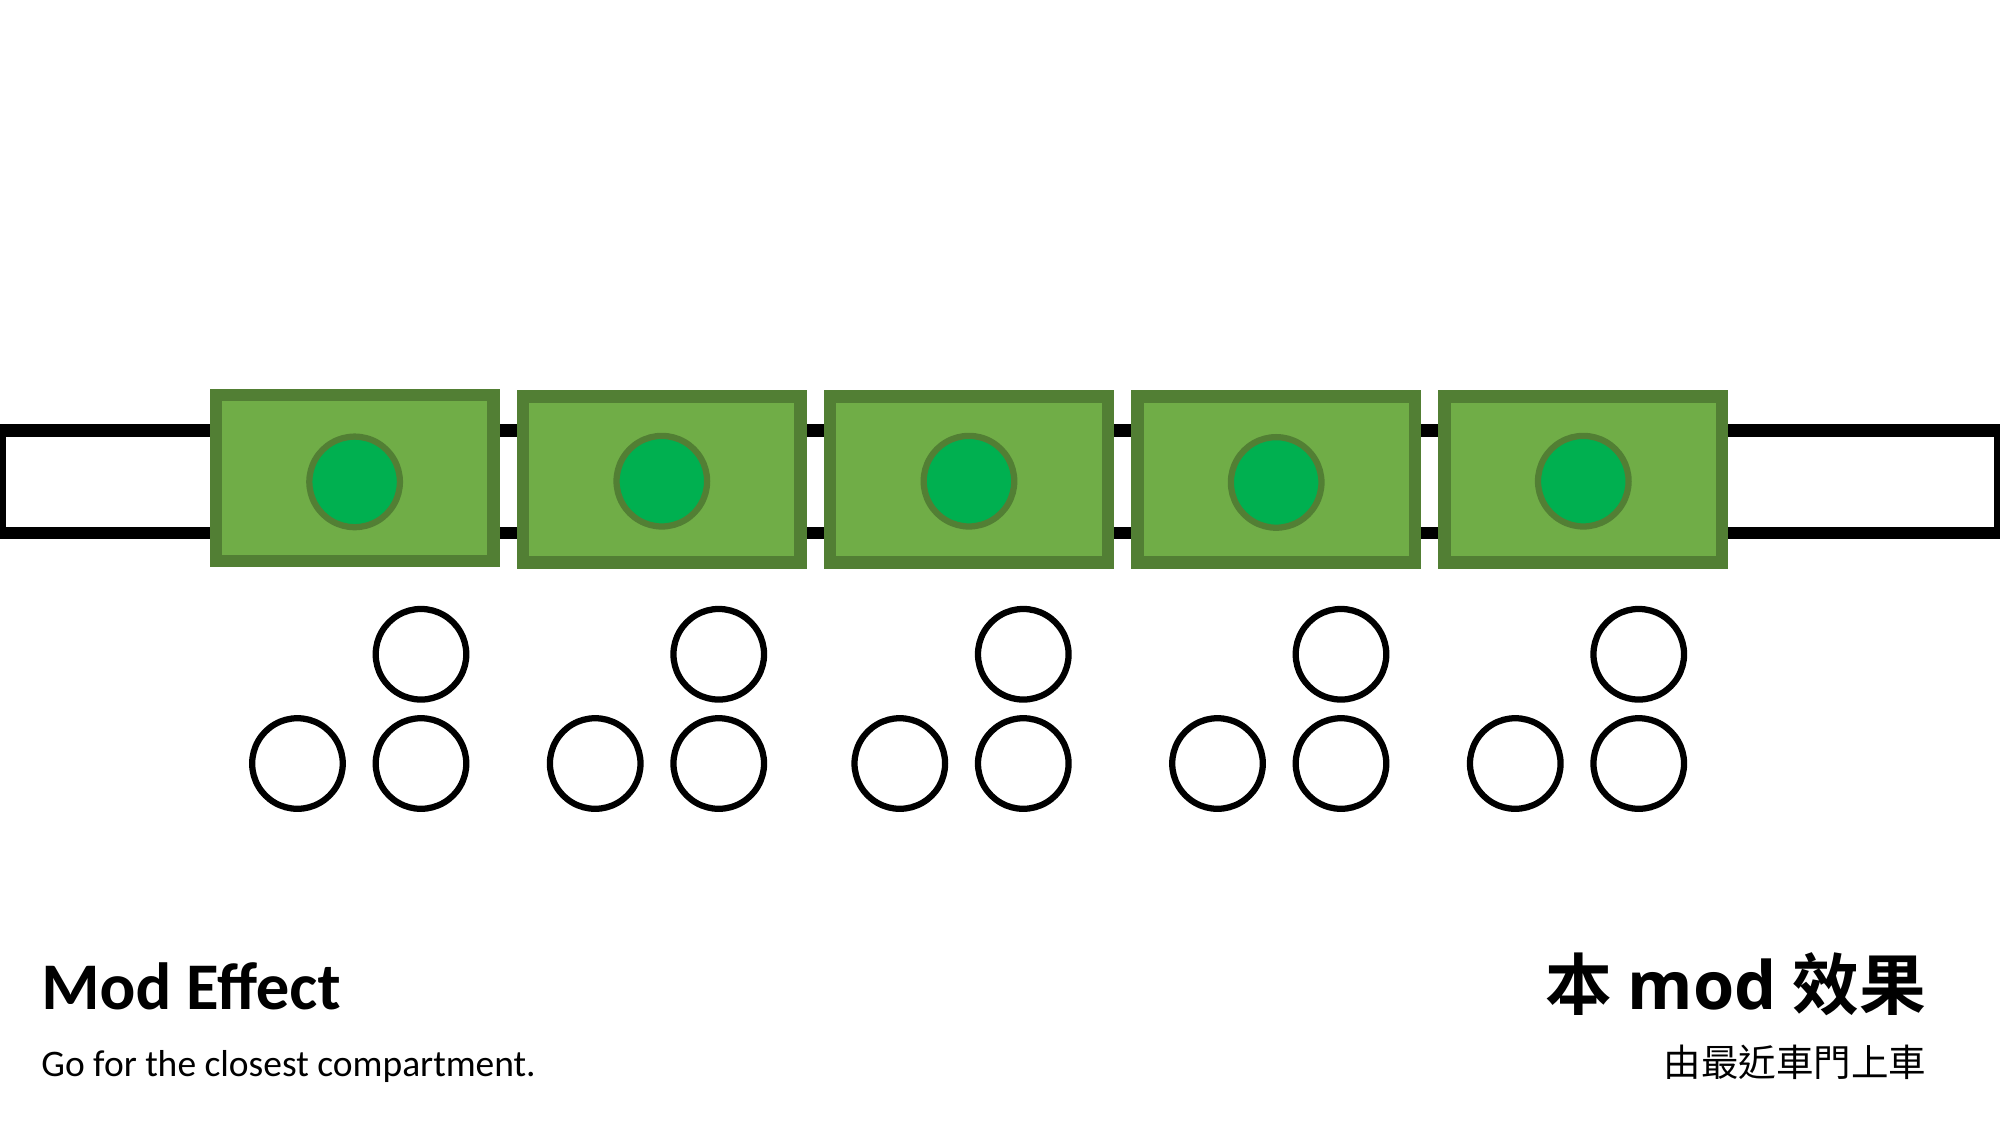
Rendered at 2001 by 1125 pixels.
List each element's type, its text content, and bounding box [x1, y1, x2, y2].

text_box [548, 717, 642, 810]
text_box 本mod效果 [1248, 935, 1941, 1031]
text_box [1294, 607, 1388, 701]
text_box Go for the closest compartment. [26, 1031, 855, 1092]
text_box [374, 607, 468, 701]
text_box [0, 430, 210, 534]
text_box [976, 607, 1070, 701]
text_box [1592, 607, 1686, 701]
text_box 由最近車門上車 [1248, 1031, 1941, 1092]
text_box [1468, 717, 1562, 810]
text_box [853, 717, 947, 810]
text_box [374, 717, 468, 810]
text_box [1171, 717, 1264, 810]
text_box [251, 717, 344, 810]
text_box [215, 395, 1723, 563]
text_box [672, 717, 766, 810]
text_box [976, 717, 1070, 810]
text_box [1728, 430, 2000, 534]
text_box [672, 607, 766, 701]
text_box [1294, 717, 1388, 810]
text_box [1592, 717, 1686, 810]
text_box Mod Effect [26, 935, 719, 1031]
